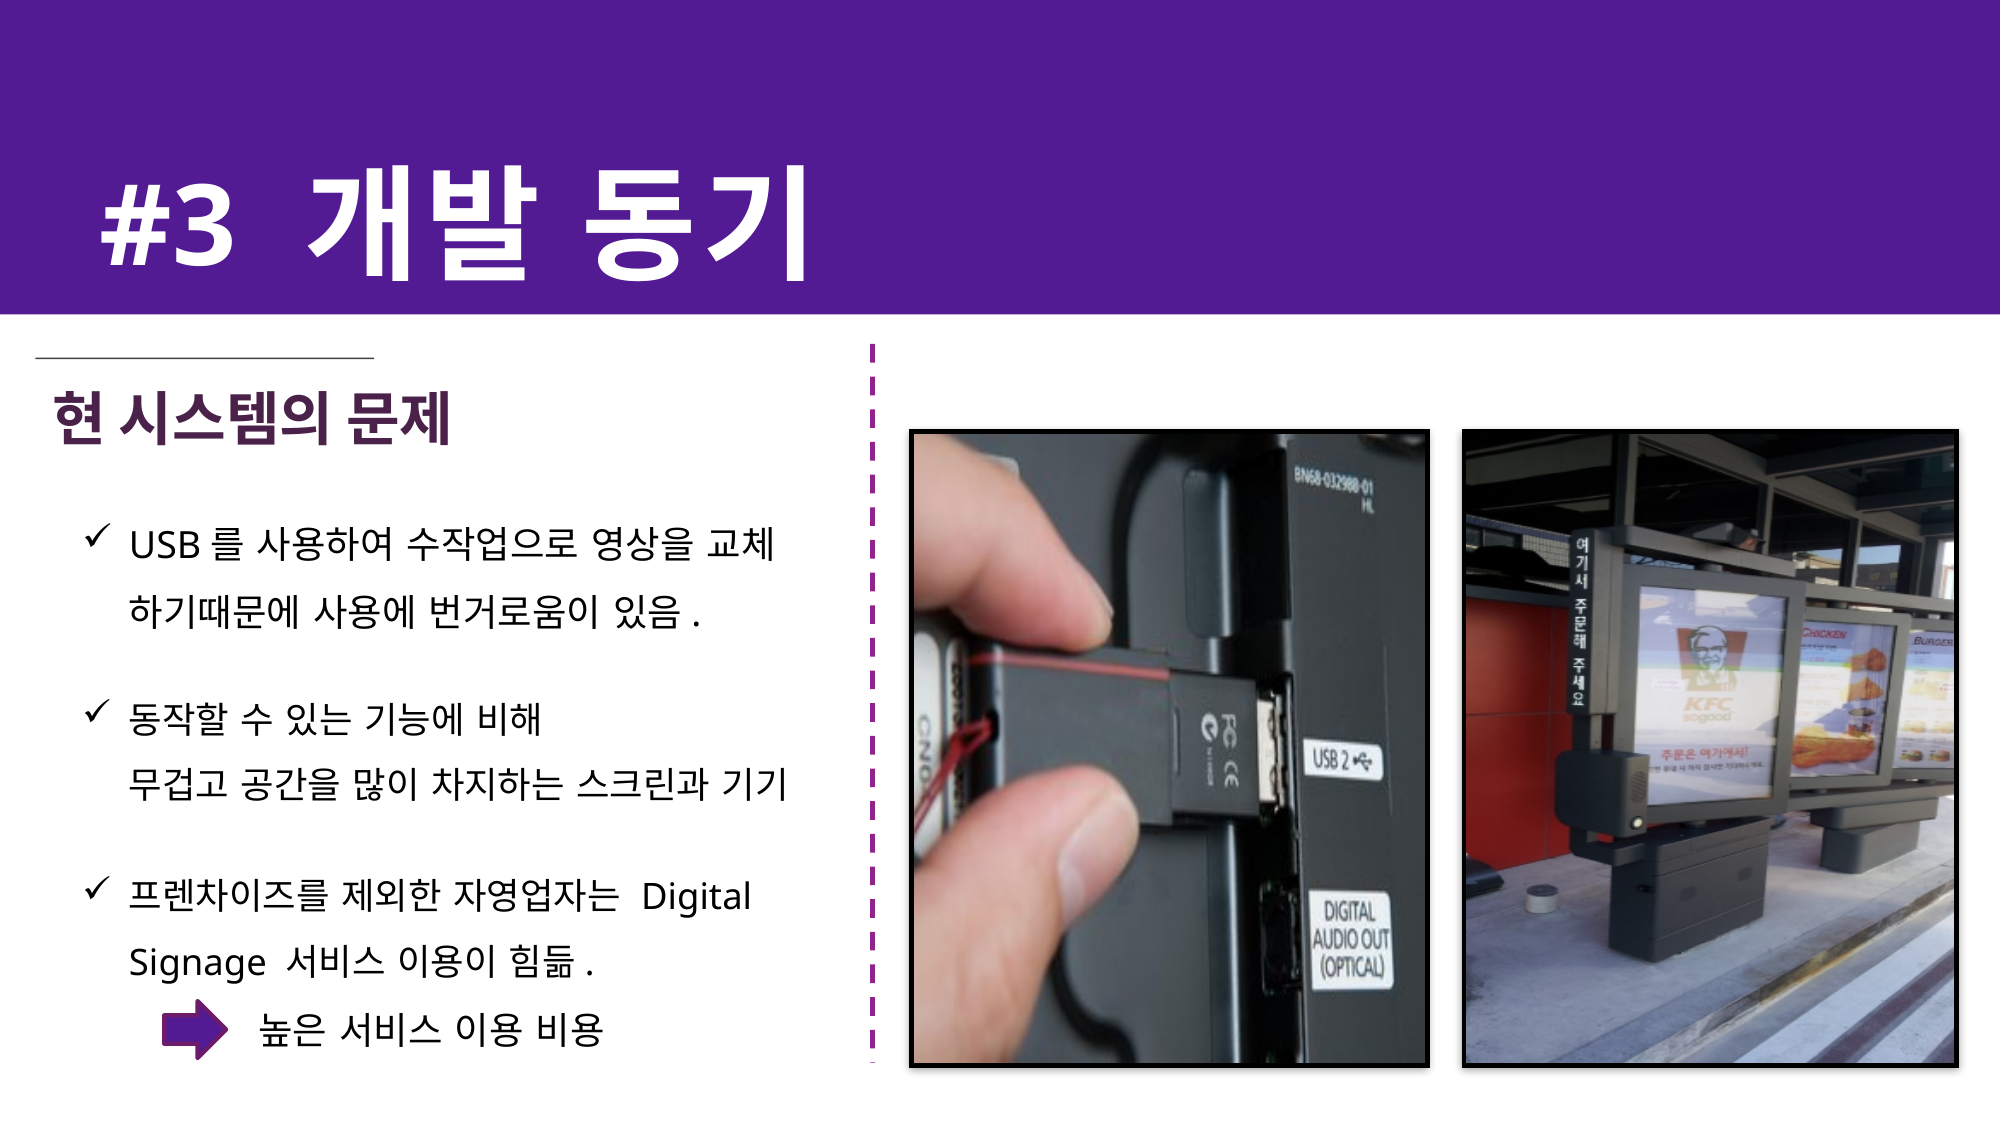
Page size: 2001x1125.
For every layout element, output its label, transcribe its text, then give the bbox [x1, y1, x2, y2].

text_box USB를 사용하여 수작업으로 영상을 교체 하기때문에 사용에 번거로움이 있음. [67, 491, 874, 642]
text_box 개발 동기 [289, 138, 1780, 303]
text_box 현 시스템의 문제 [37, 374, 469, 460]
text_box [913, 433, 1955, 1064]
text_box #3 [84, 145, 252, 296]
text_box 프렌차이즈를 제외한 자영업자는 Digital Signage 서비스 이용이 힘듦. [67, 844, 874, 991]
text_box [0, 0, 2000, 317]
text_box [163, 999, 622, 1060]
text_box 동작할 수 있는 기능에 비해 무겁고 공간을 많이 차지하는 스크린과 기기 [67, 667, 874, 814]
